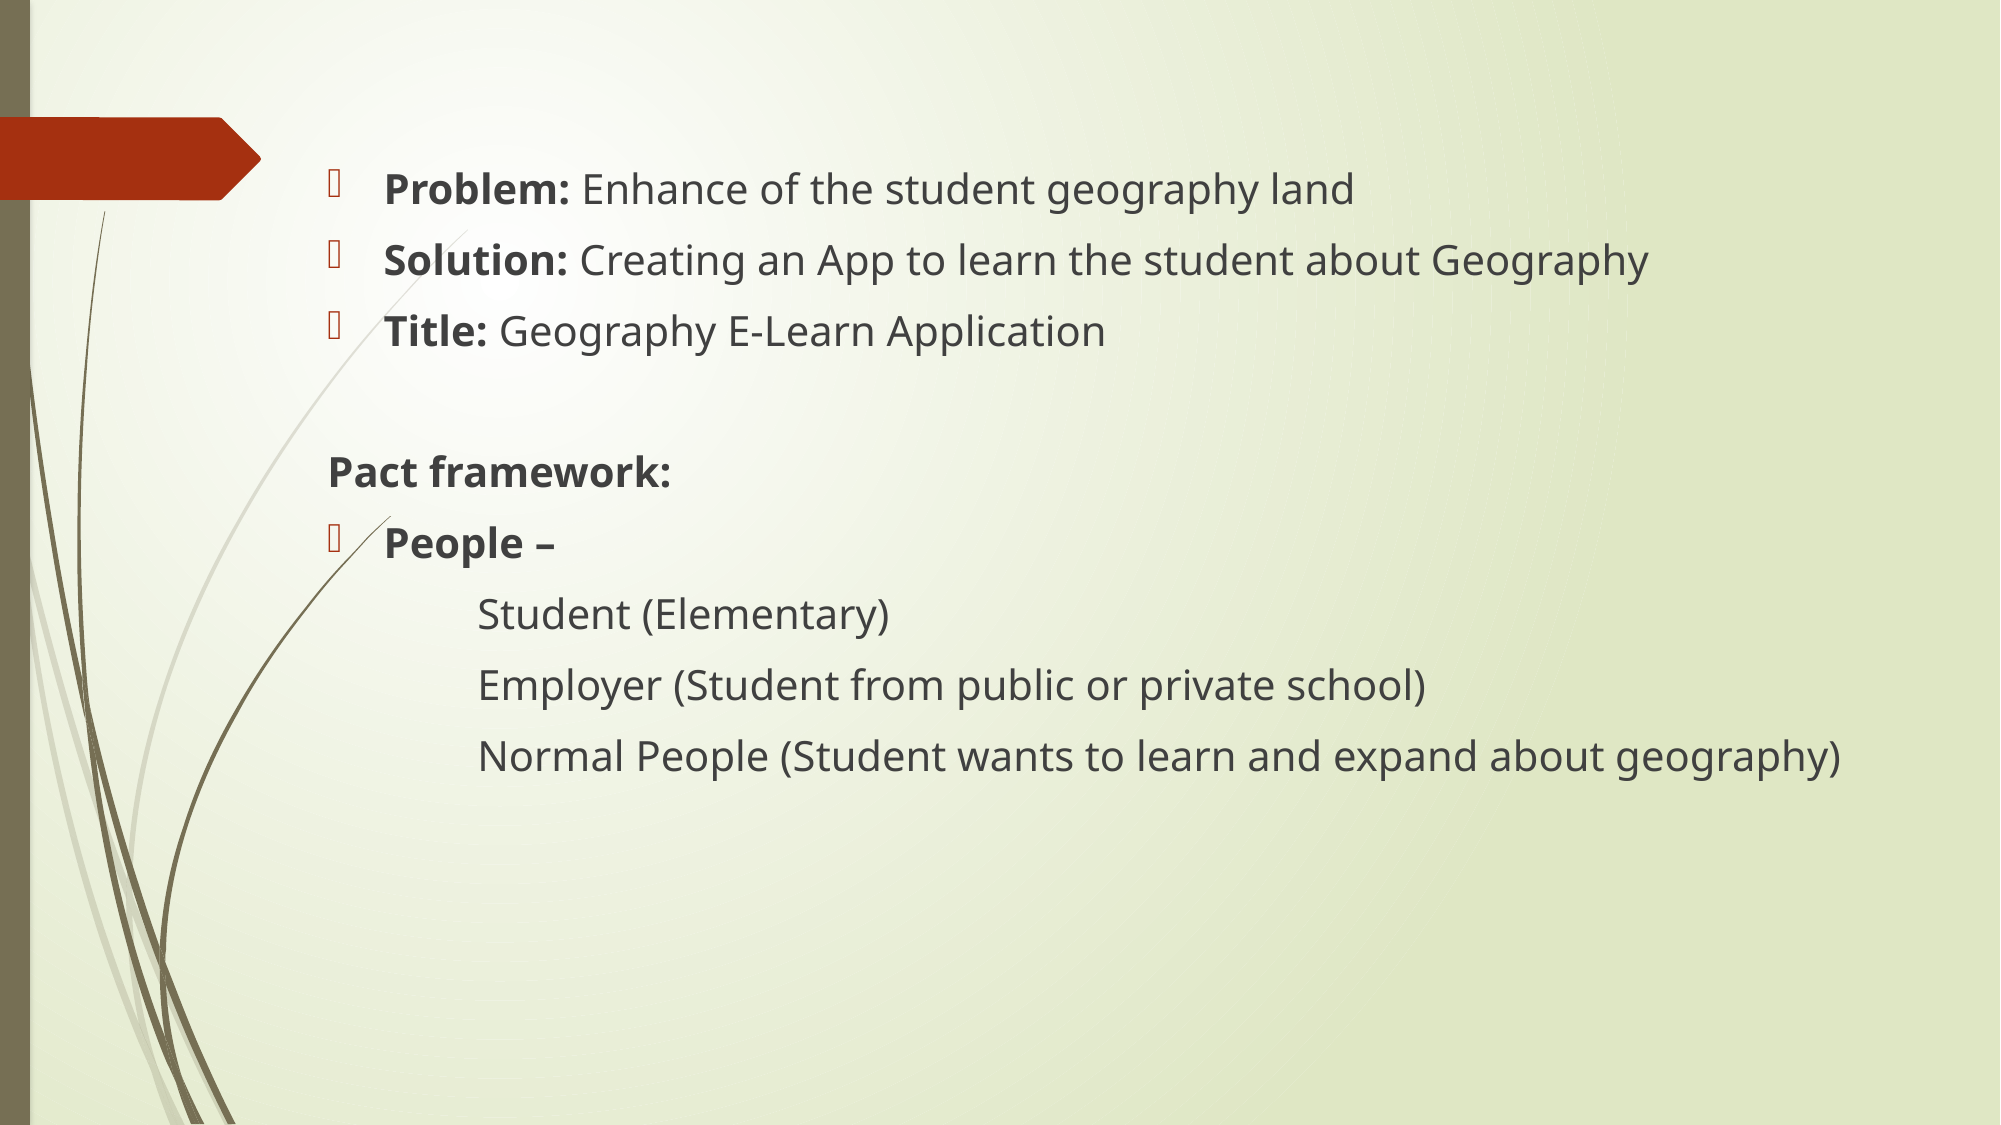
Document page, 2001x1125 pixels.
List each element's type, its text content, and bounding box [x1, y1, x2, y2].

list Problem: Enhance of the student geography land Solution: Creating an App to learn the student about Geography Title: Geography E-Learn Application Pact framework: People – Student (Elementary) Employer (Student from public or private school) Normal People (Student wants to learn and expand about geography) [312, 155, 1872, 1125]
